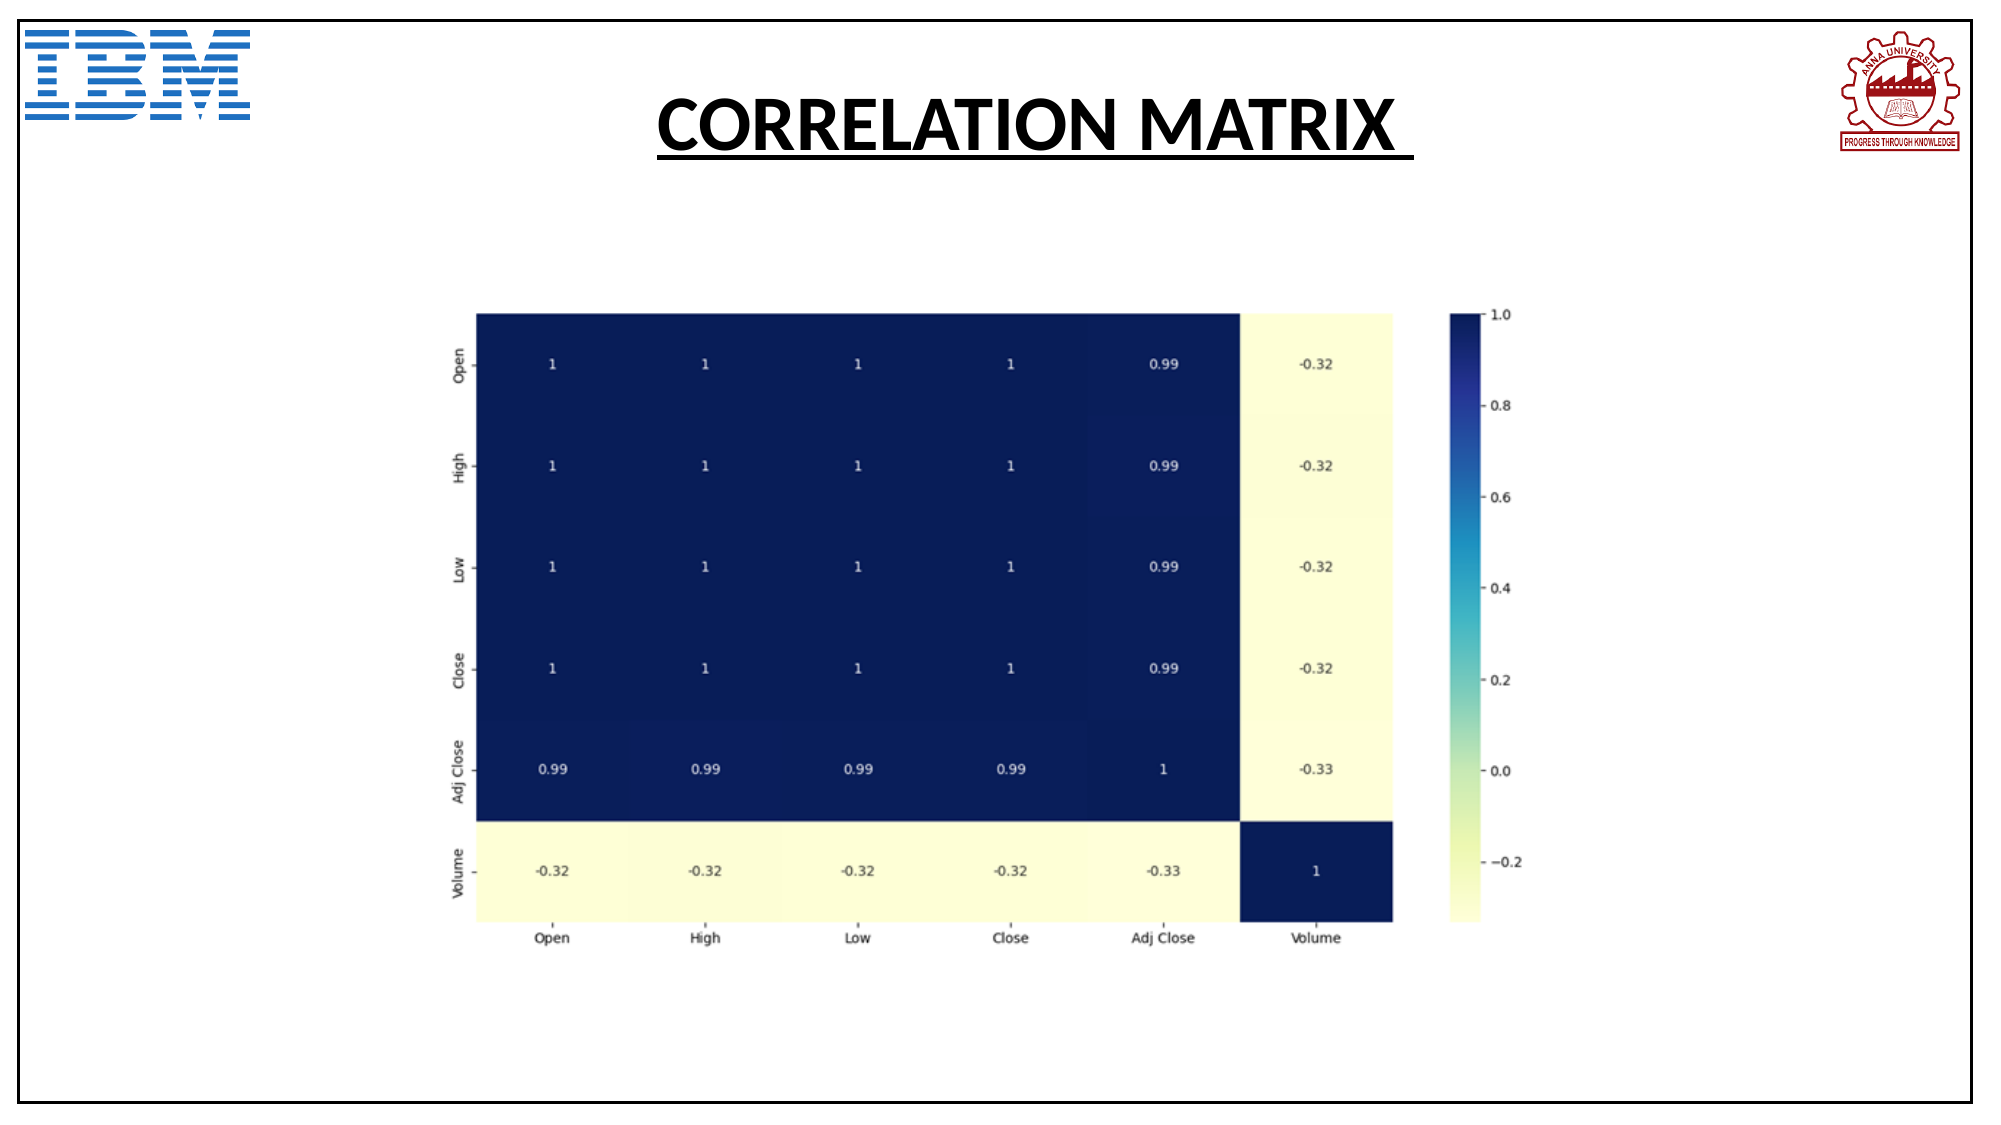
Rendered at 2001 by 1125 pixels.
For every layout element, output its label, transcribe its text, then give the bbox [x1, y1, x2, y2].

title CORRELATION MATRIX [137, 56, 1863, 269]
picture [25, 30, 250, 120]
picture [443, 299, 1532, 956]
picture [1839, 30, 1961, 152]
